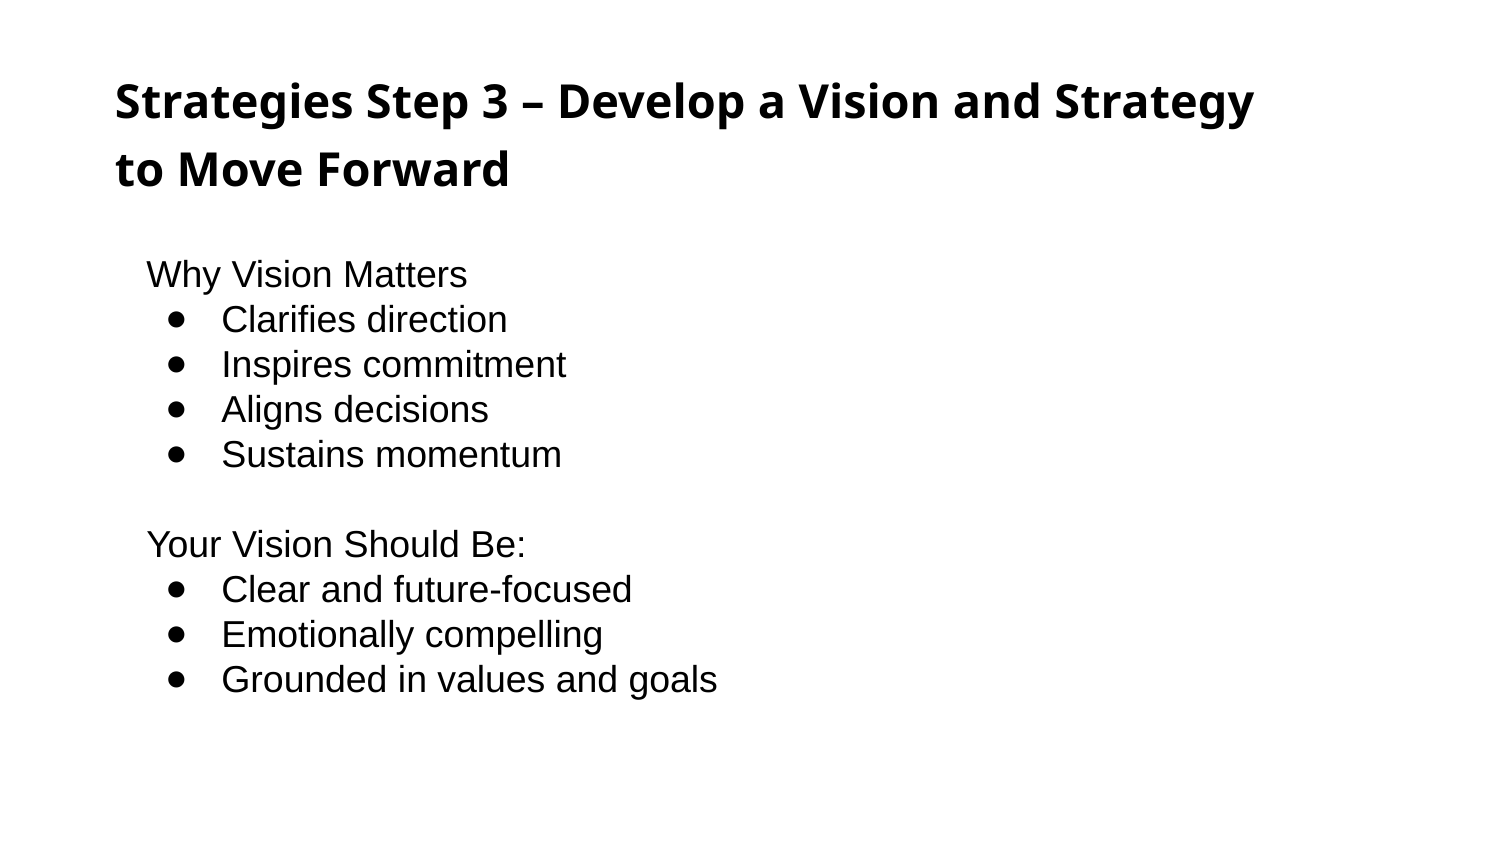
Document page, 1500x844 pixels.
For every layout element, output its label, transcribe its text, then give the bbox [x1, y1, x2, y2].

text_box Why Vision Matters Clarifies direction Inspires commitment Aligns decisions Sustains momentum Your Vision Should Be: Clear and future-focused Emotionally compelling Grounded in values and goals [131, 234, 1338, 715]
text_box [99, 157, 655, 213]
text_box Strategies Step 3 – Develop a Vision and Strategy to Move Forward [99, 99, 1307, 157]
